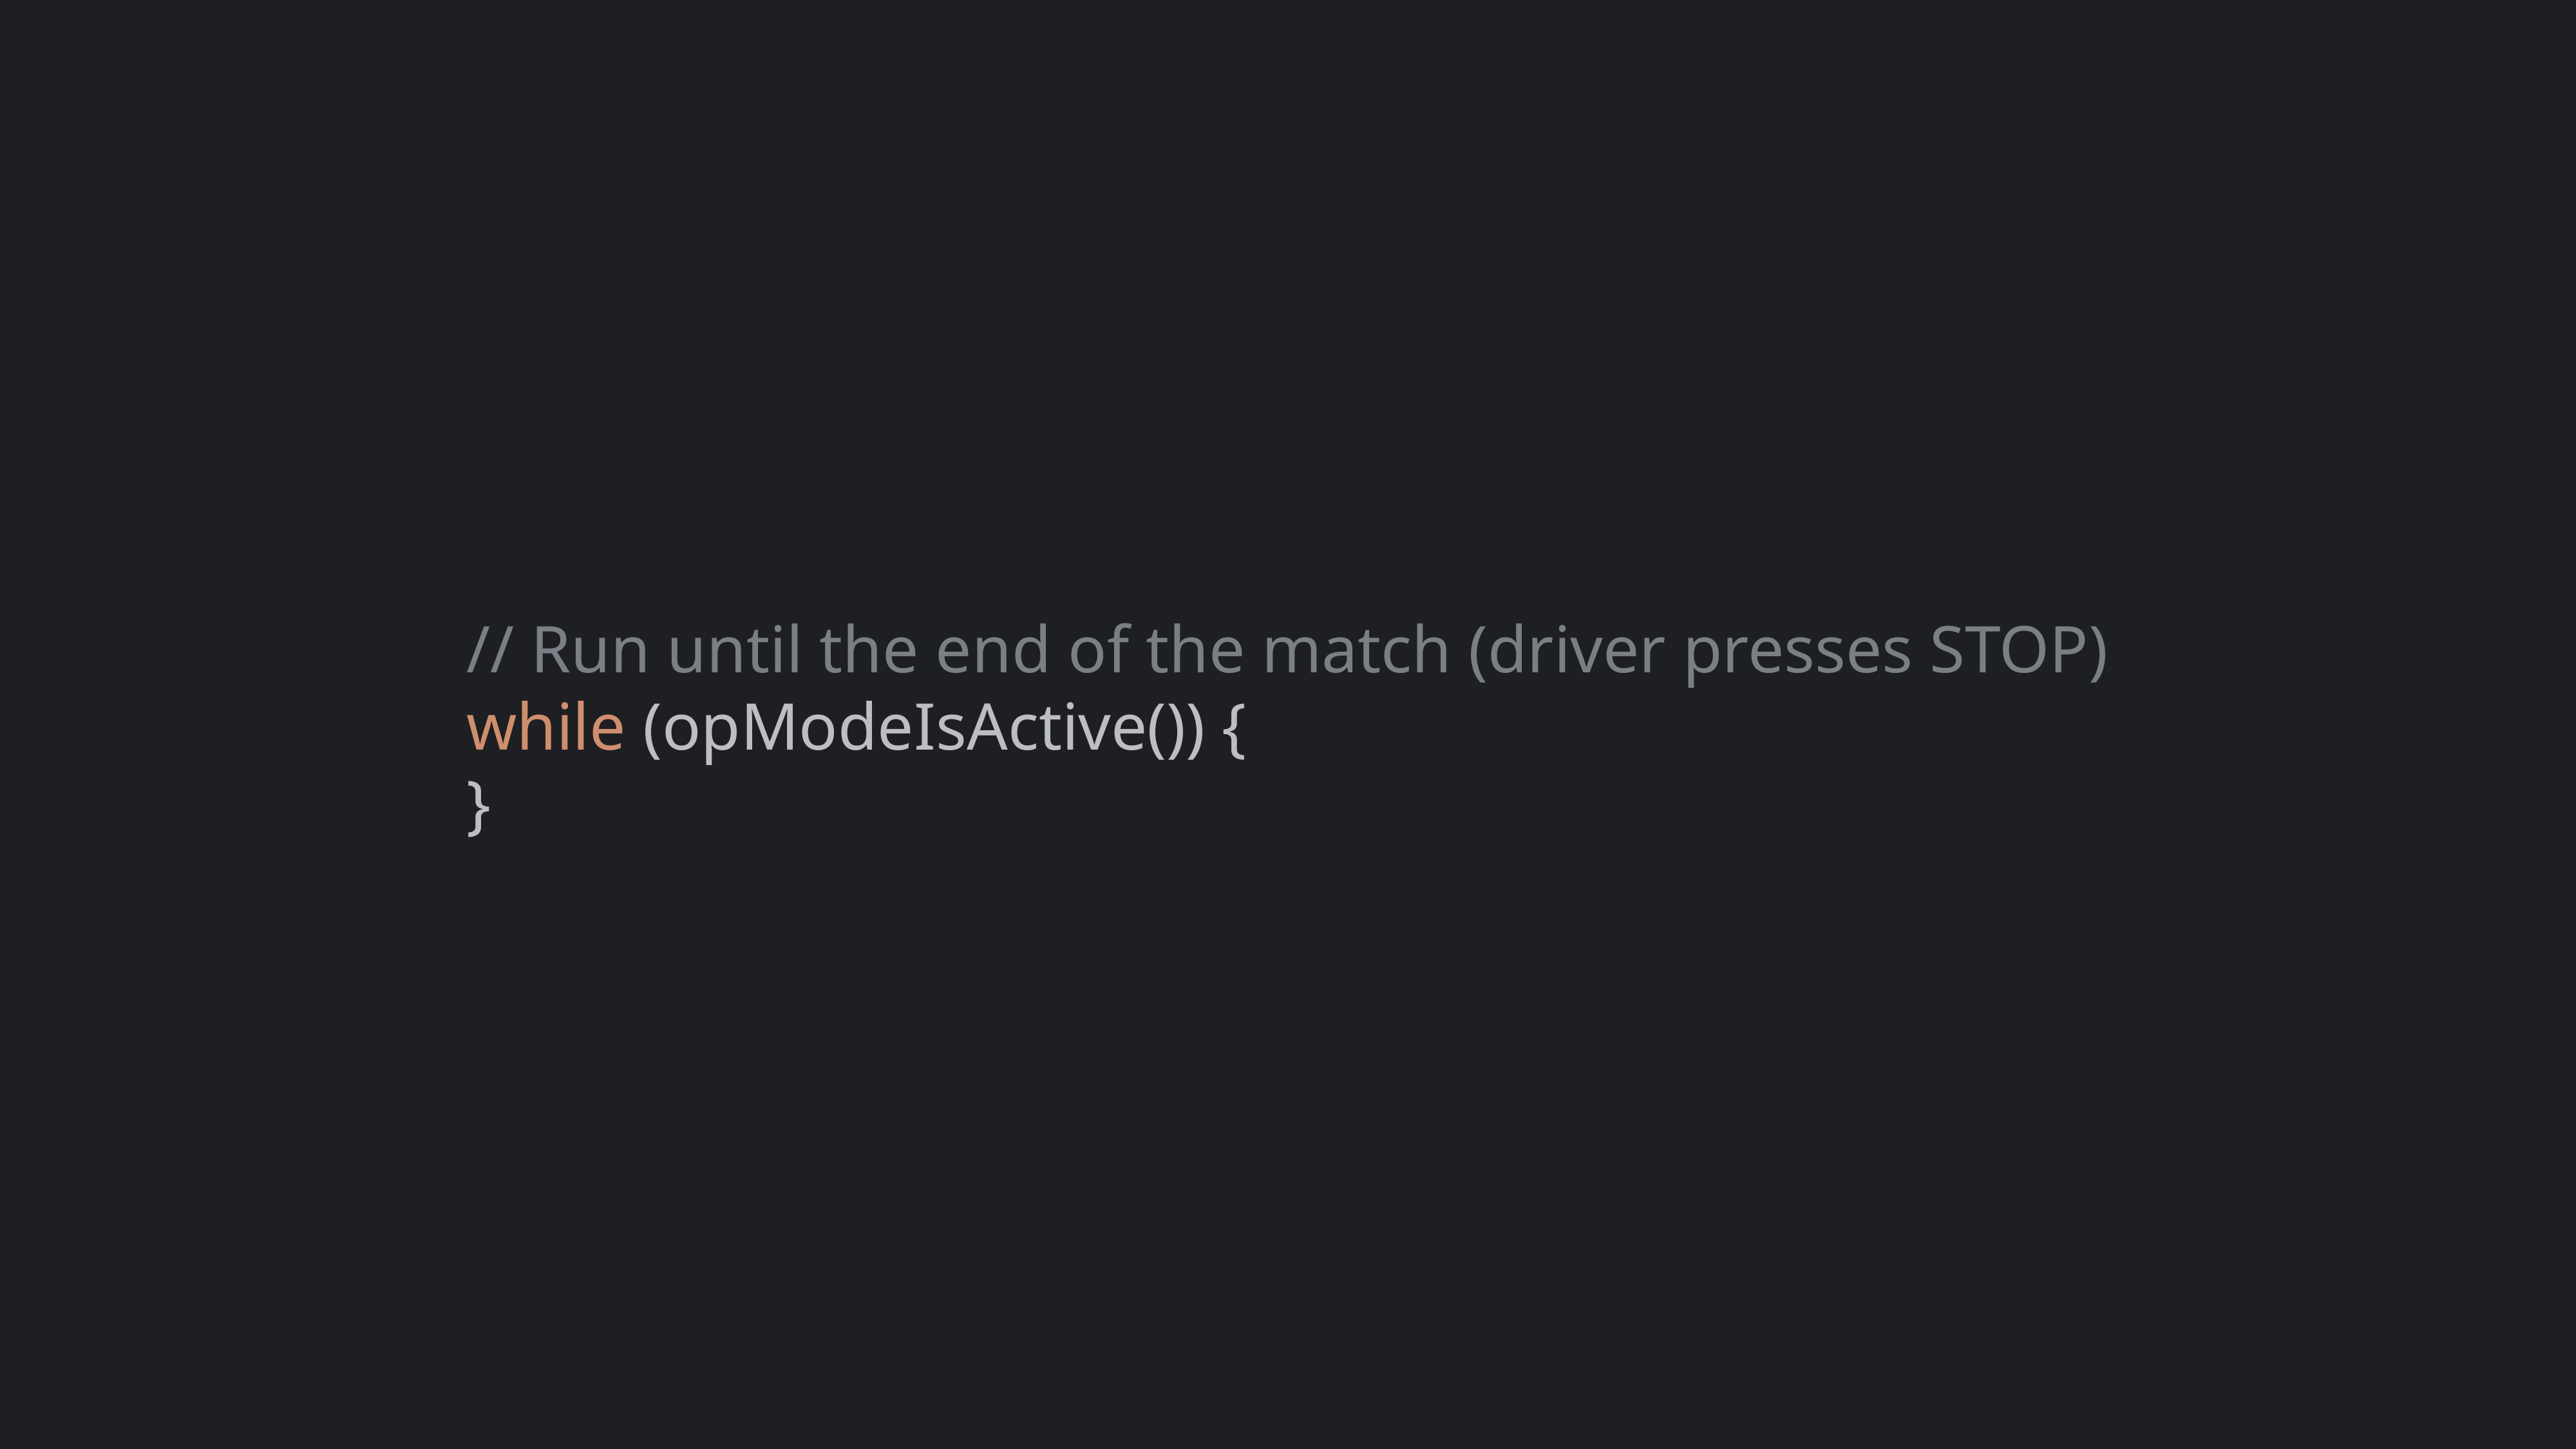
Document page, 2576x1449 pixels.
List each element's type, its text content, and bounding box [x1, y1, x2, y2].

text_box // Run until the end of the match (driver presses STOP) while (opModeIsActive()) { } [460, 603, 2116, 846]
